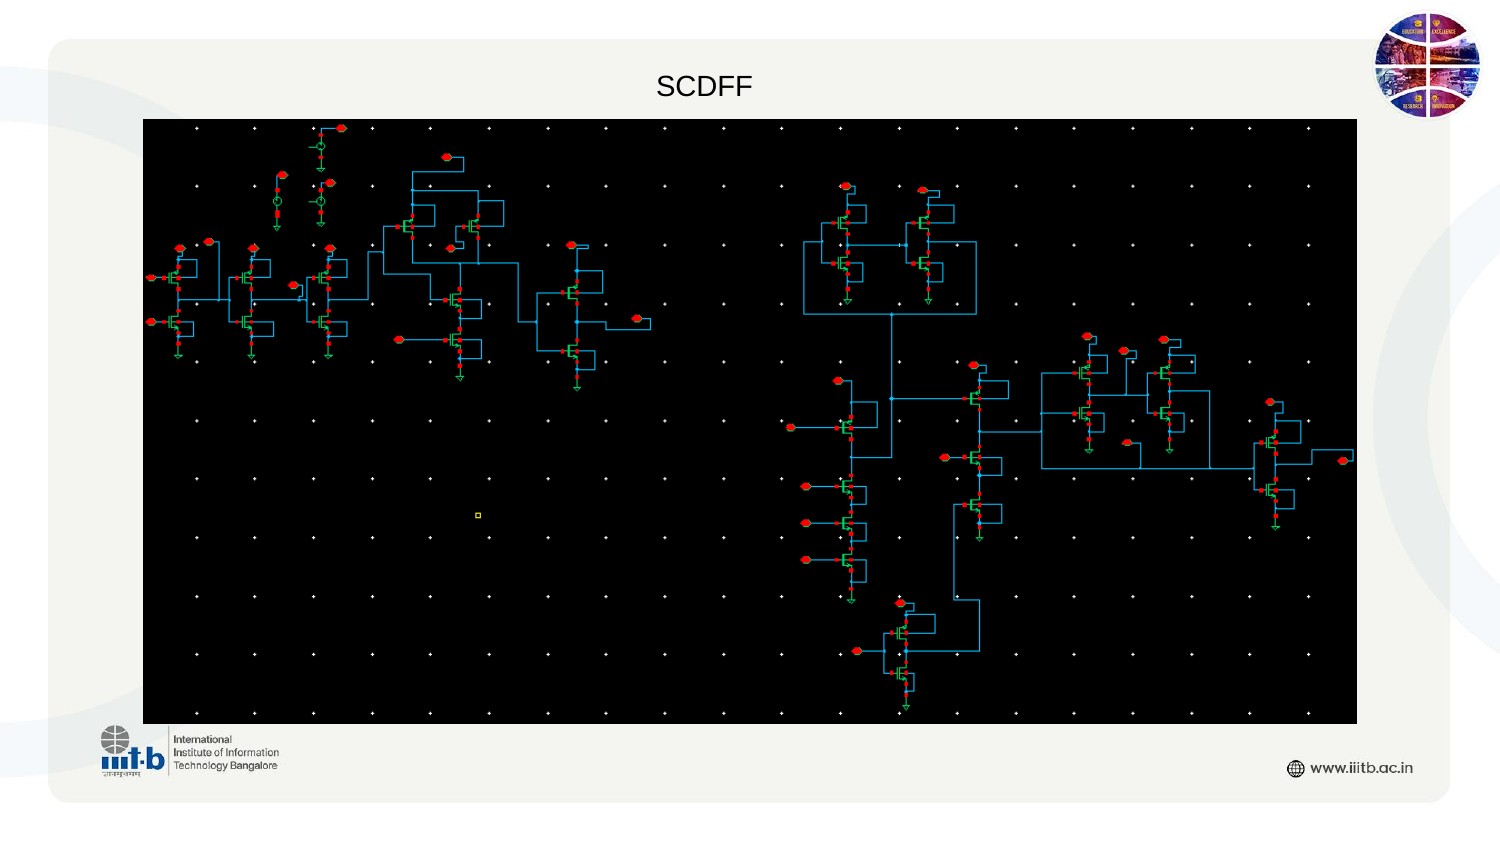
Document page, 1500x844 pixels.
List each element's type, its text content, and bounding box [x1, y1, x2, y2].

picture [0, 0, 1500, 844]
text_box SCDFF [594, 52, 815, 118]
